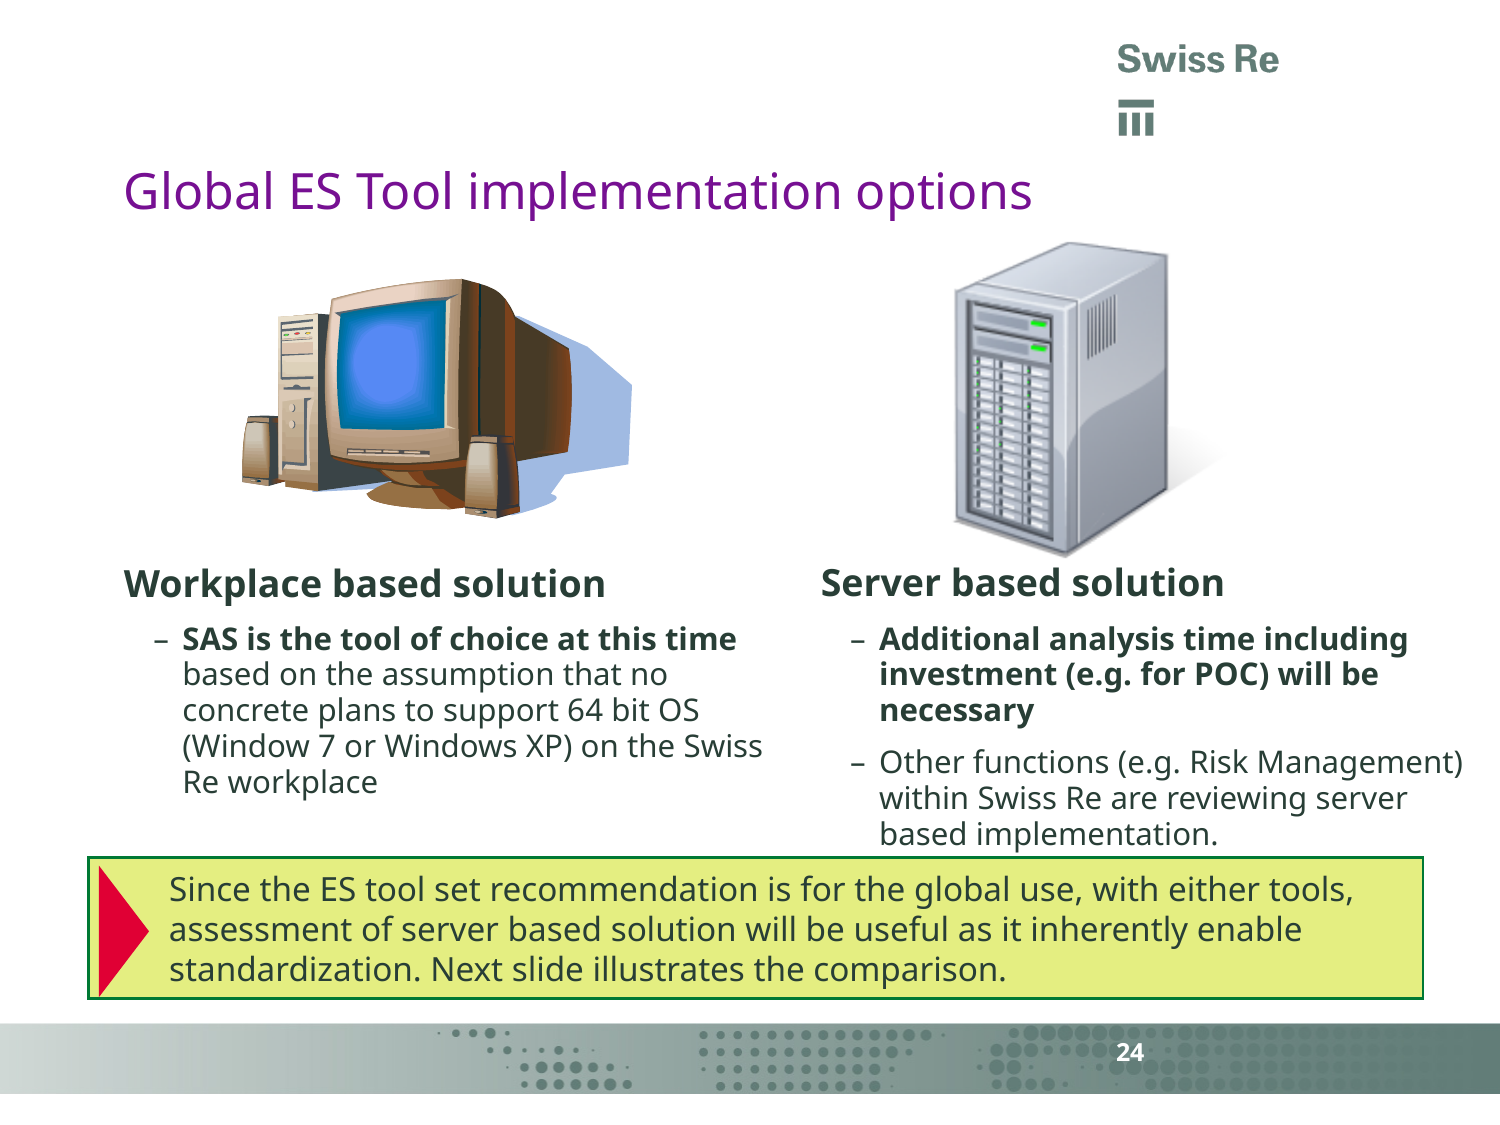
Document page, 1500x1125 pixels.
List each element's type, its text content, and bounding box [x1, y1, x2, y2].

text_box Since the ES tool set recommendation is for the global use, with either tools, assessment of server based solution will be useful as it inherently enable standardization. Next slide illustrates the comparison. [88, 857, 1424, 999]
list Workplace based solution SAS is the tool of choice at this time based on the assumption that no concrete plans to support 64 bit OS (Window 7 or Windows XP) on the Swiss Re workplace [123, 562, 786, 857]
title Global ES Tool implementation options [123, 77, 1081, 221]
text_box Server based solution Additional analysis time including investment (e.g. for POC) will be necessary Other functions (e.g. Risk Management) within Swiss Re are reviewing server based implementation. [820, 562, 1483, 894]
slide_number 24 [1115, 1040, 1147, 1071]
picture [915, 231, 1254, 570]
picture [0, 1023, 1500, 1094]
picture [241, 278, 633, 519]
picture [1116, 42, 1281, 138]
text_box [100, 869, 148, 994]
